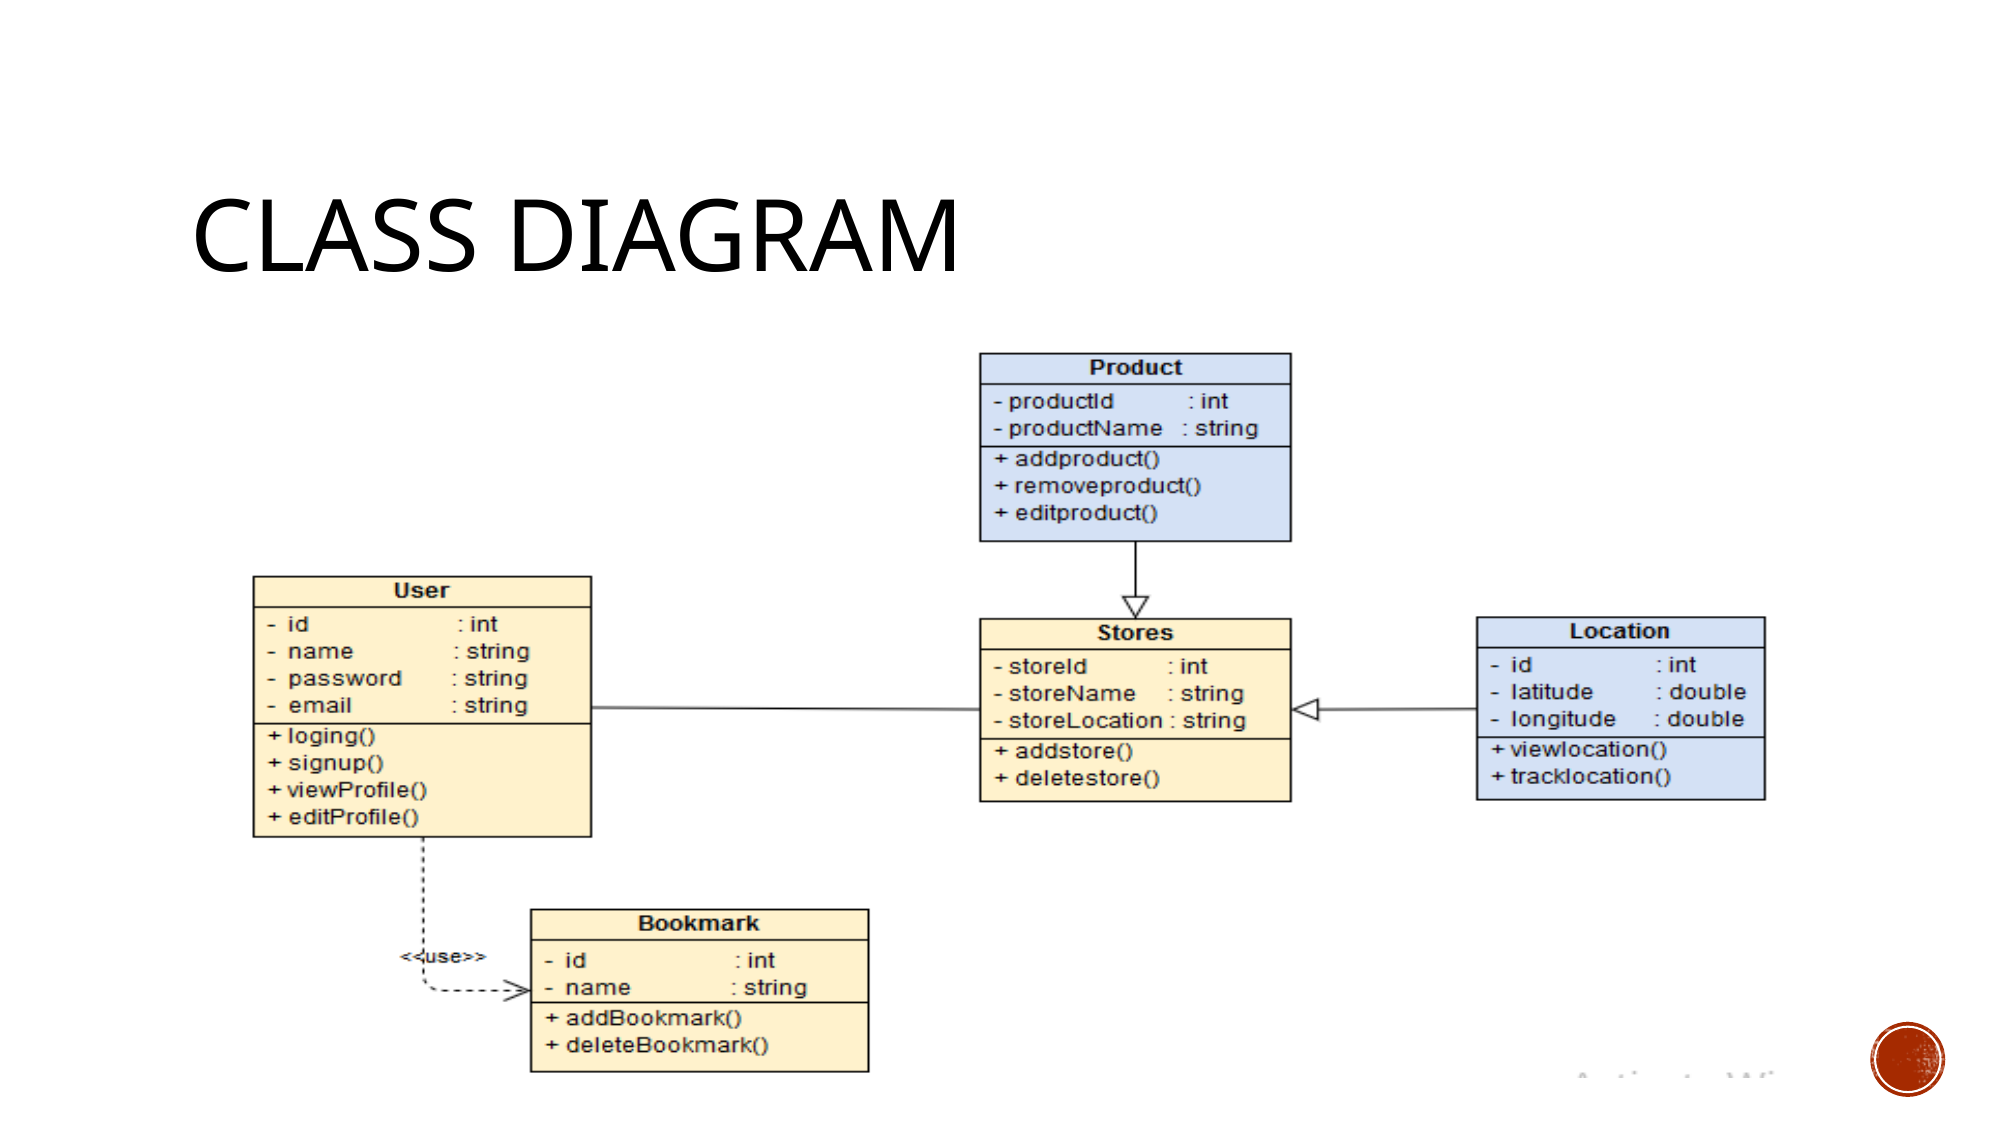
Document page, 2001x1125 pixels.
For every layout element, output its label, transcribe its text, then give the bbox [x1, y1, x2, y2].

title class diagram [175, 134, 1826, 344]
picture [219, 343, 1781, 1077]
